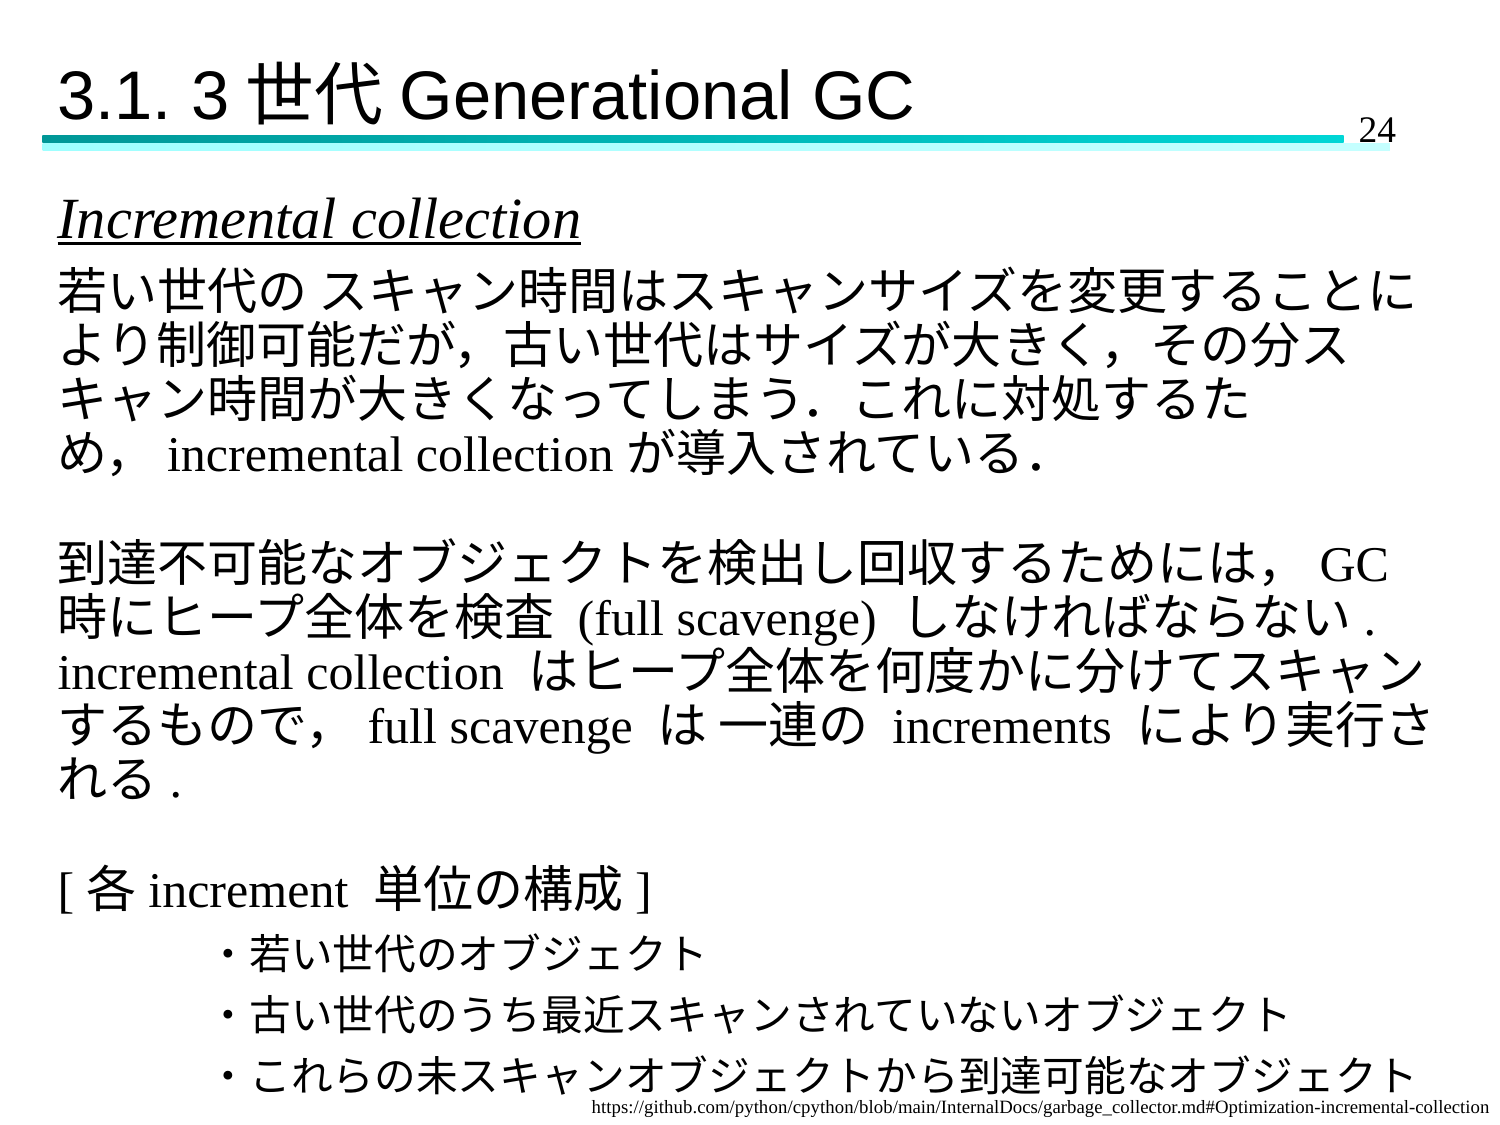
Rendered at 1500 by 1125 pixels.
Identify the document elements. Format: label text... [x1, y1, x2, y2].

text_box https://github.com/python/cpython/blob/main/InternalDocs/garbage_collector.md#Optimization-incremental-collection [576, 1087, 1500, 1125]
title 3.1. 3世代Generational GC [42, 22, 1458, 173]
list Incremental collection 若い世代の スキャン時間はスキャンサイズを変更することにより制御可能だが，古い世代はサイズが大きく，その分スキャン時間が大きくなってしまう．これに対処するため，incremental collectionが導入されている． 到達不可能なオブジェクトを検出し回収するためには，GC 時にヒープ全体を検査 (full scavenge) しなければならない. incremental collection はヒープ全体を何度かに分けてスキャンするもので，full scavenge は 一連の increments により実行される. [各increment 単位の構成] ・若い世代のオブジェクト ・古い世代のうち最近スキャンされていないオブジェクト ・これらの未スキャンオブジェクトから到達可能なオブジェクト [42, 180, 1458, 1080]
